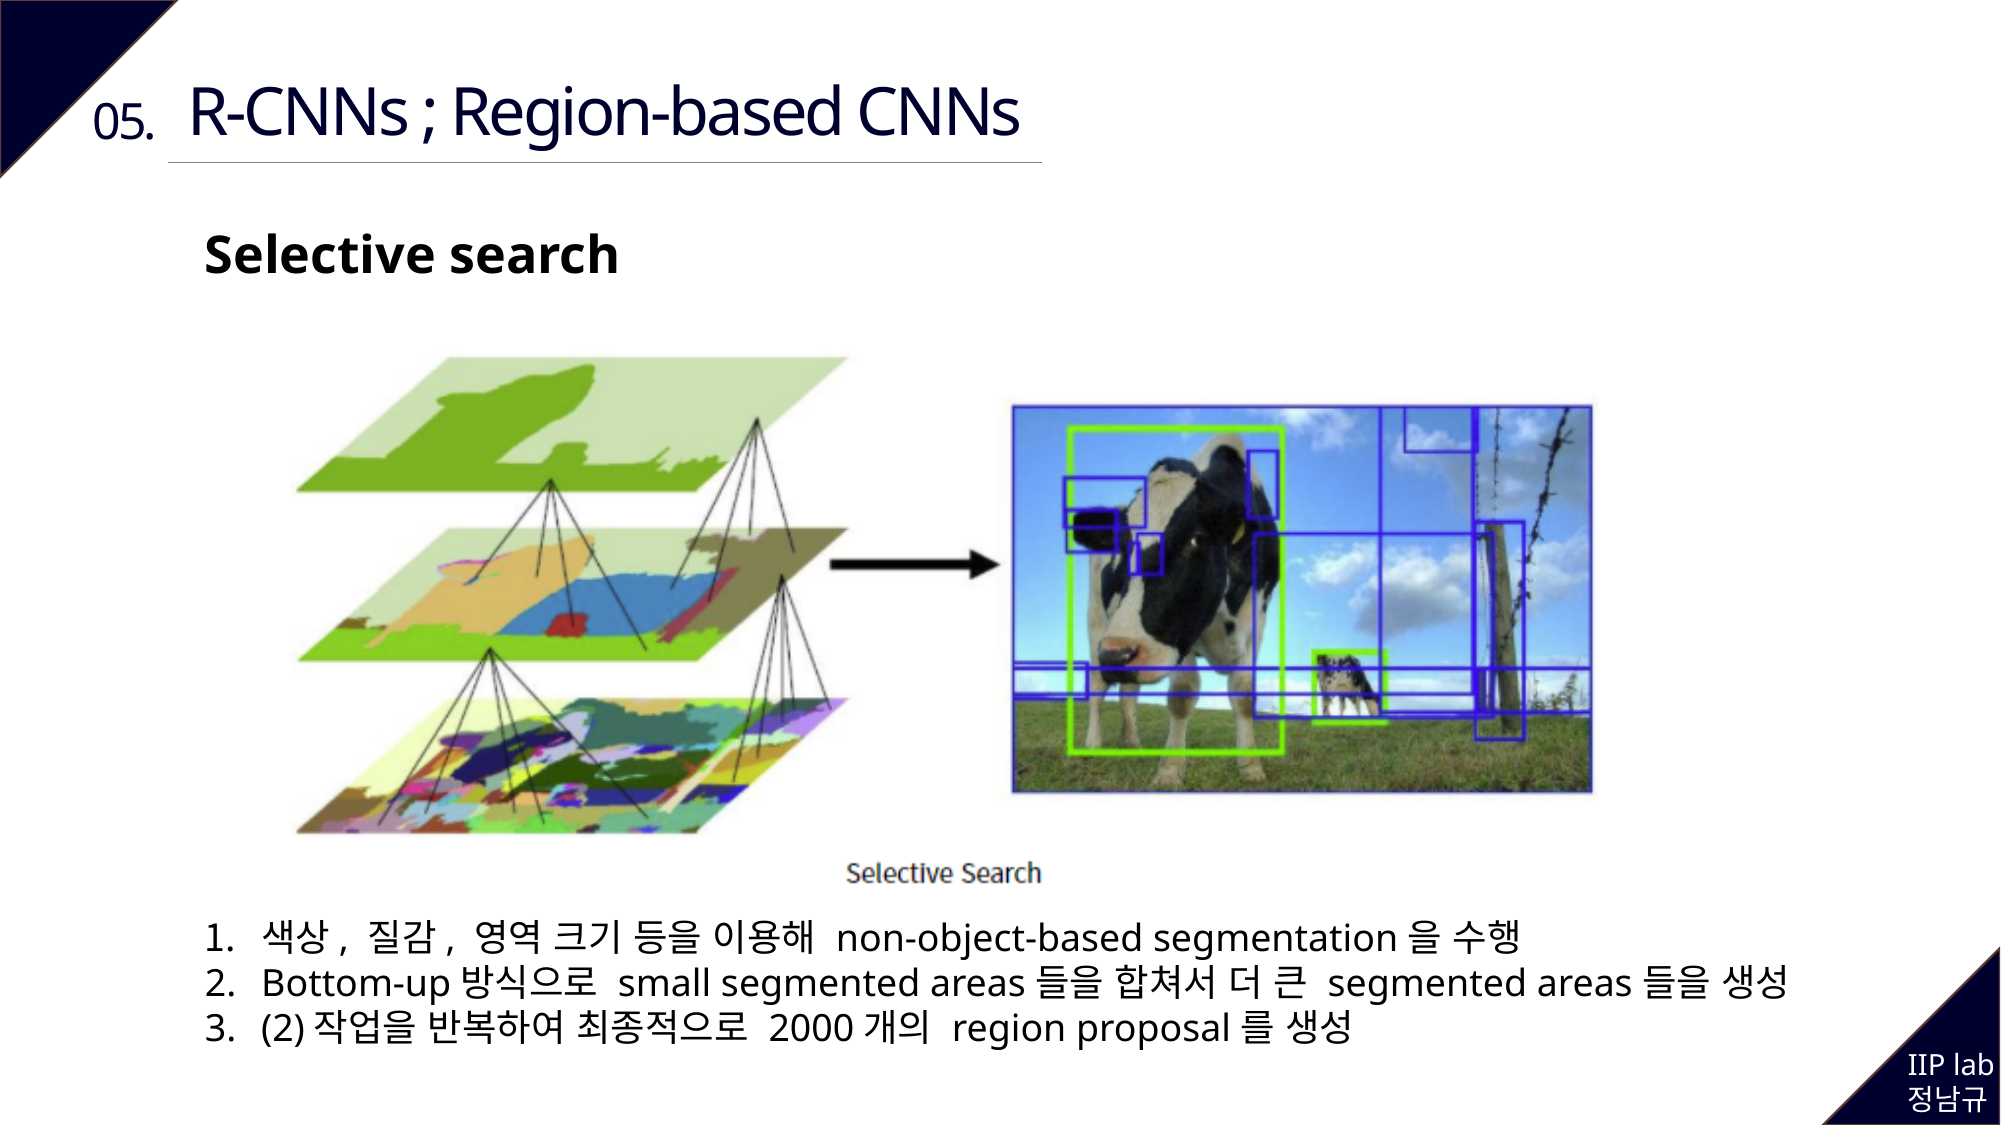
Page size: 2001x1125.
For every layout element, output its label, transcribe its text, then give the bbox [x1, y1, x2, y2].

text_box Selective search 색상, 질감, 영역 크기 등을 이용해 non-object-based segmentation을 수행 Bottom-up방식으로 small segmented areas들을 합쳐서 더 큰 segmented areas들을 생성 (2)작업을 반복하여 최종적으로 2000개의 region proposal를 생성 [190, 214, 1806, 1057]
text_box R-CNNs ; Region-based CNNs [168, 61, 1042, 157]
text_box IIP lab 정남규 [1893, 1039, 2000, 1124]
text_box 05. [78, 81, 172, 157]
picture [248, 332, 1654, 911]
